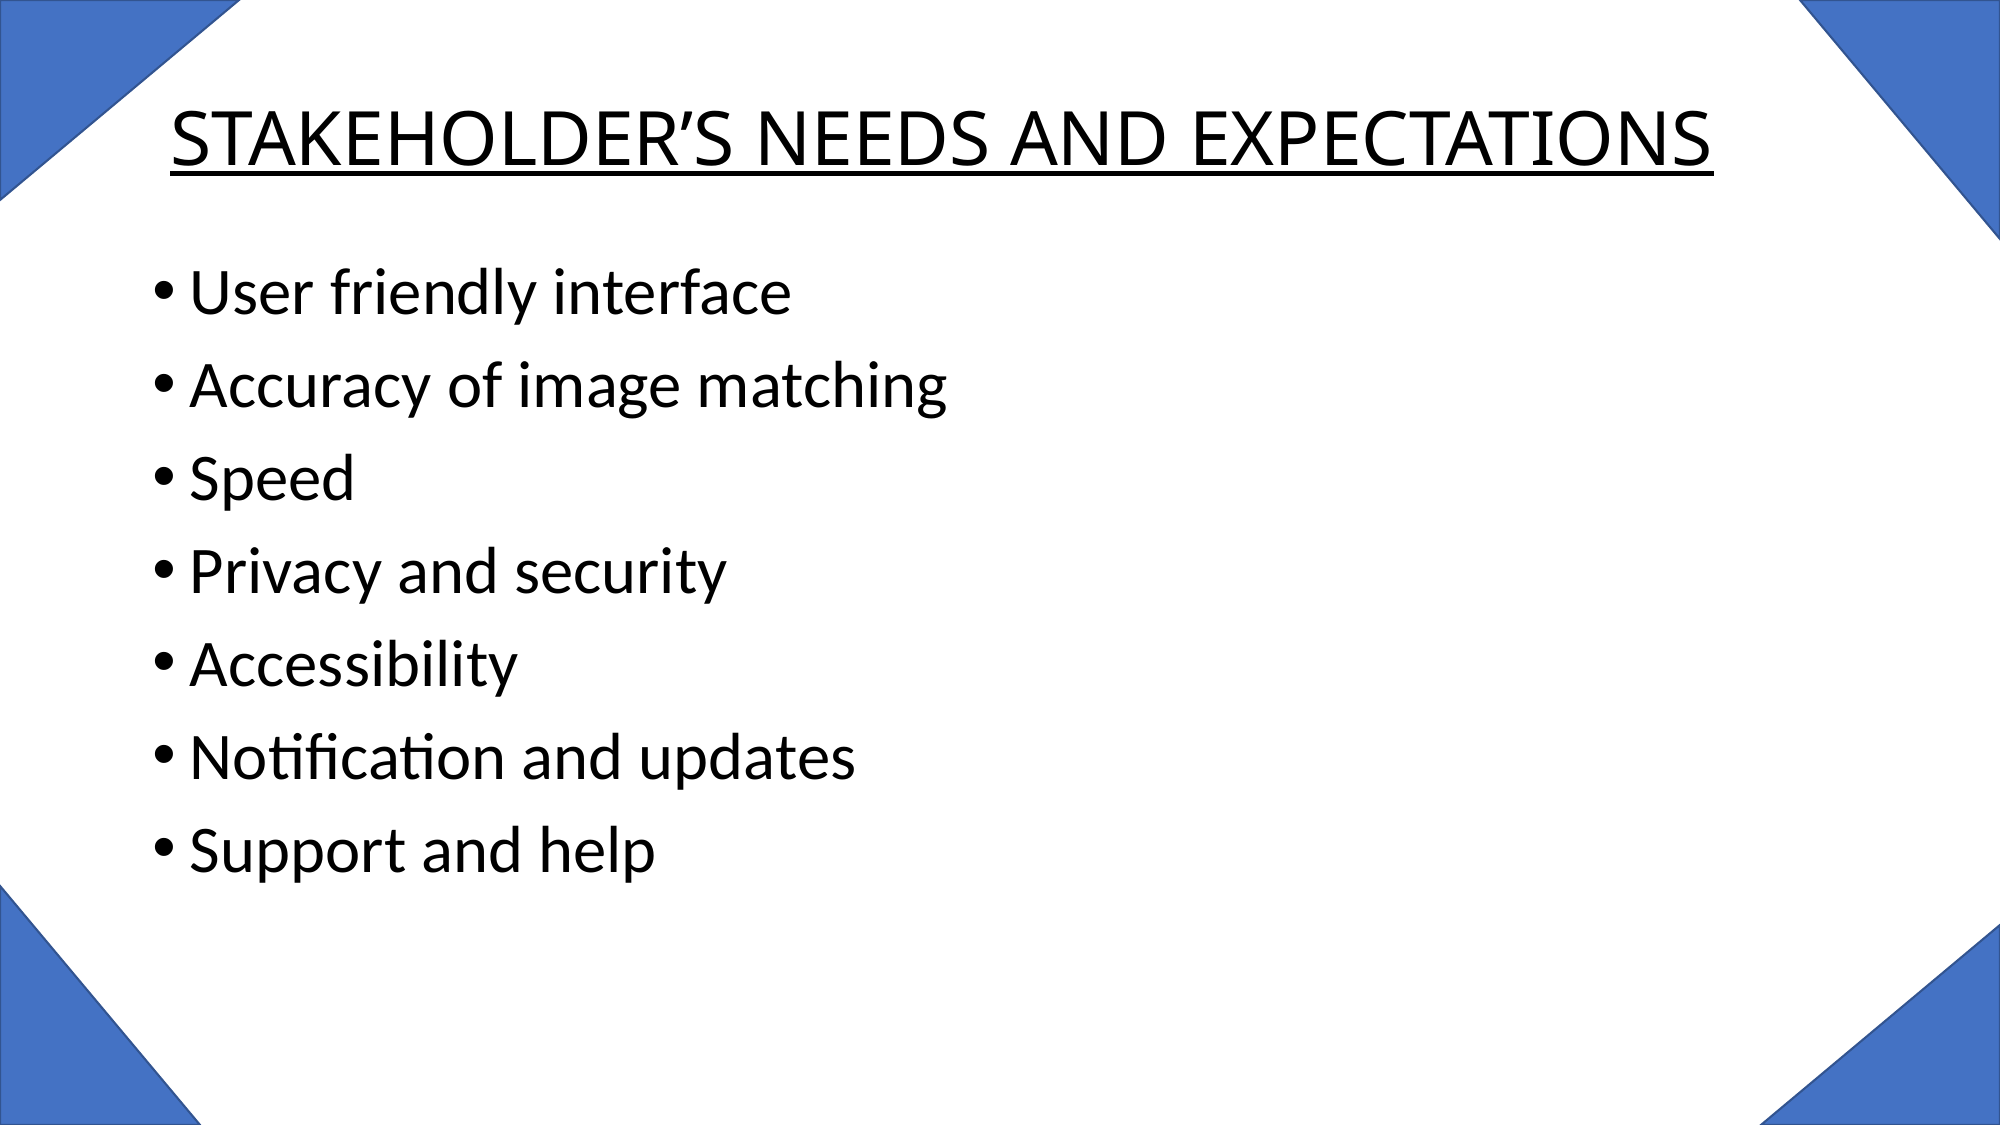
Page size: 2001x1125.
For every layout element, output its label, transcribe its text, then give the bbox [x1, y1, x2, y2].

title STAKEHOLDER’S NEEDS AND EXPECTATIONS [155, 32, 1896, 250]
text_box [1759, 923, 2000, 1125]
text_box [0, 0, 241, 202]
text_box [0, 884, 202, 1125]
list User friendly interface Accuracy of image matching Speed Privacy and security Accessibility Notification and updates Support and help [137, 249, 1863, 964]
text_box [1798, 0, 2000, 241]
